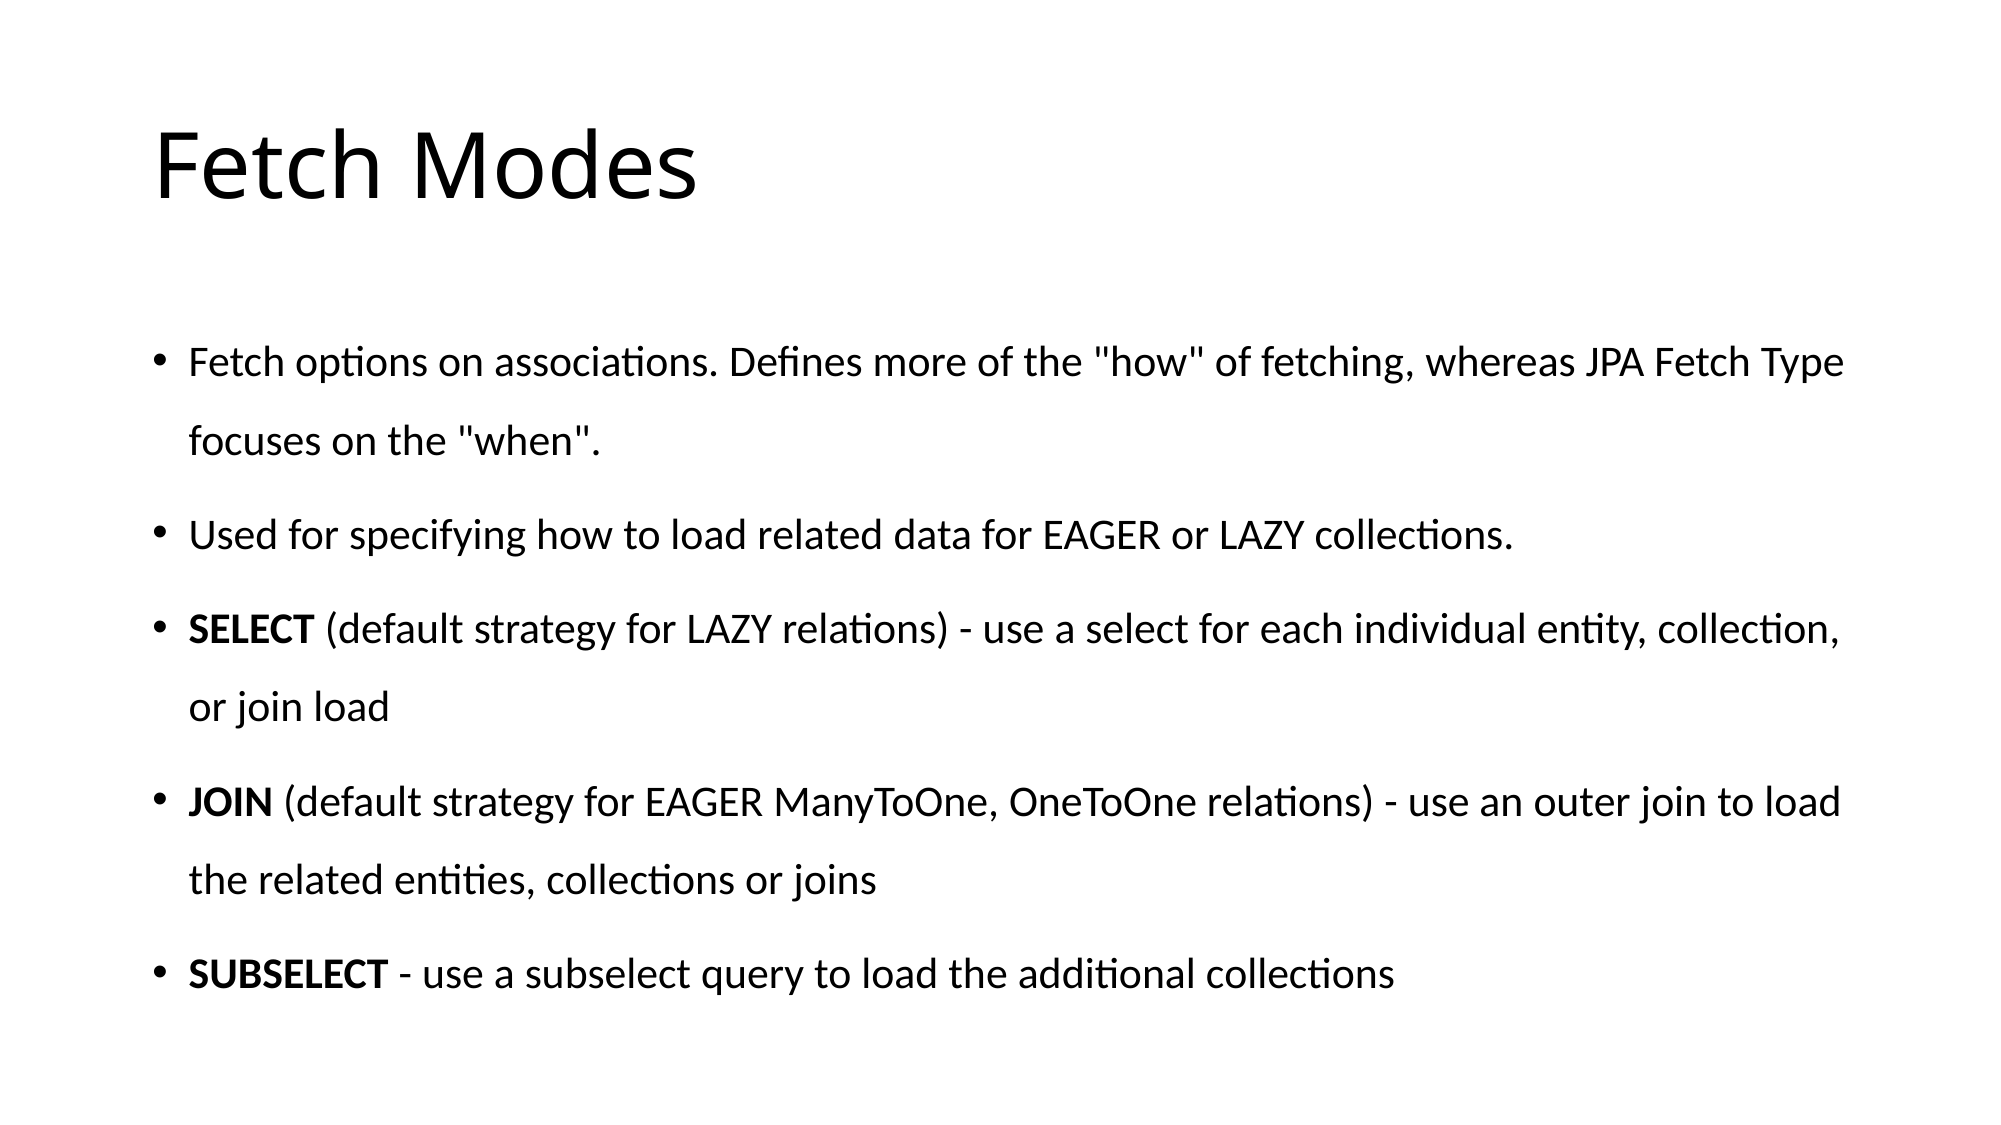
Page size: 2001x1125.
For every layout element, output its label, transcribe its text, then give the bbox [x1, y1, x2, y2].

title Fetch Modes [137, 59, 1863, 278]
list Fetch options on associations. Defines more of the "how" of fetching, whereas JPA Fetch Type focuses on the "when". Used for specifying how to load related data for EAGER or LAZY collections. SELECT (default strategy for LAZY relations) - use a select for each individual entity, collection, or join load JOIN (default strategy for EAGER ManyToOne, OneToOne relations) - use an outer join to load the related entities, collections or joins SUBSELECT - use a subselect query to load the additional collections [137, 299, 1863, 1014]
